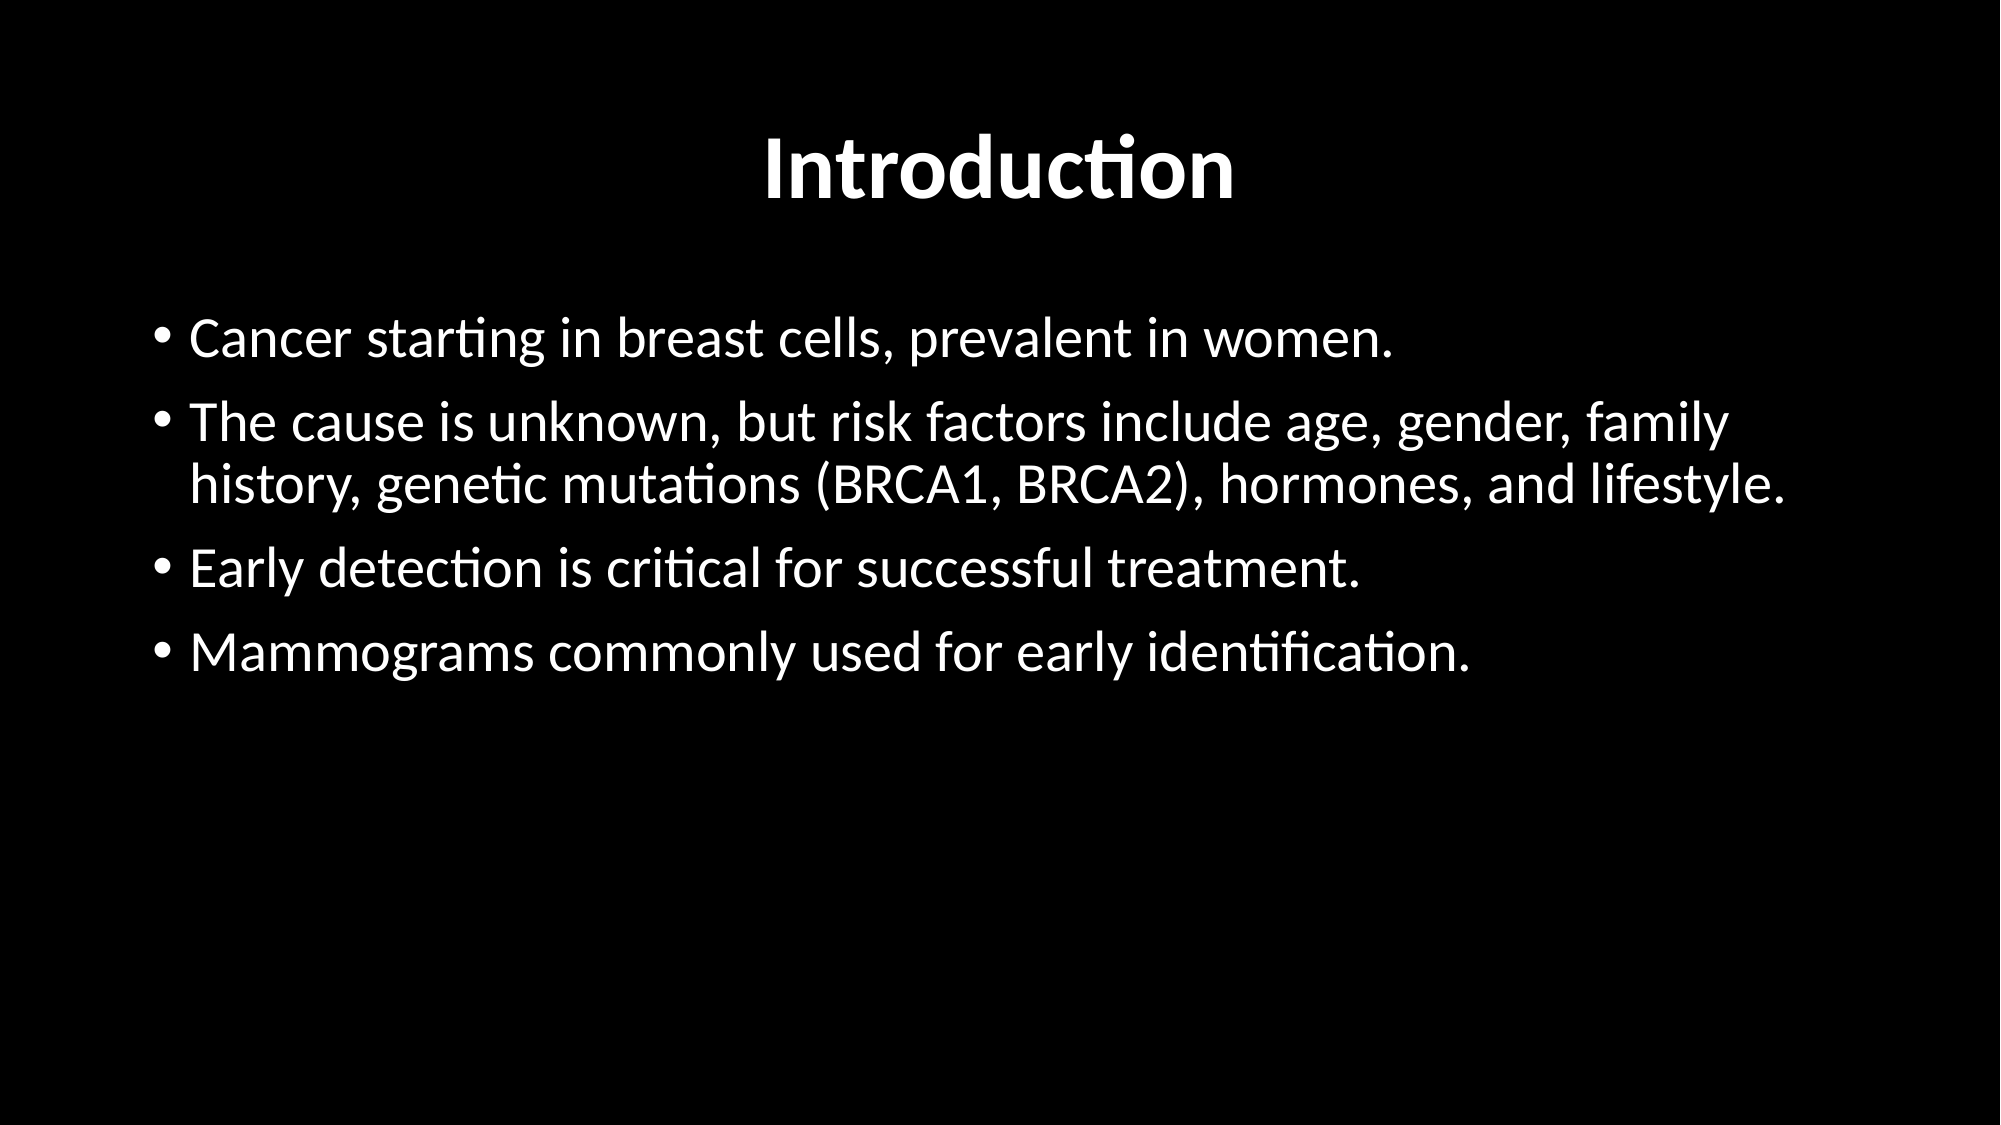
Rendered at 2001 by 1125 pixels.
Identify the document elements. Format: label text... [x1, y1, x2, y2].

list Cancer starting in breast cells, prevalent in women. The cause is unknown, but risk factors include age, gender, family history, genetic mutations (BRCA1, BRCA2), hormones, and lifestyle. Early detection is critical for successful treatment. Mammograms commonly used for early identification. [137, 299, 1863, 1014]
title Introduction [137, 59, 1863, 278]
